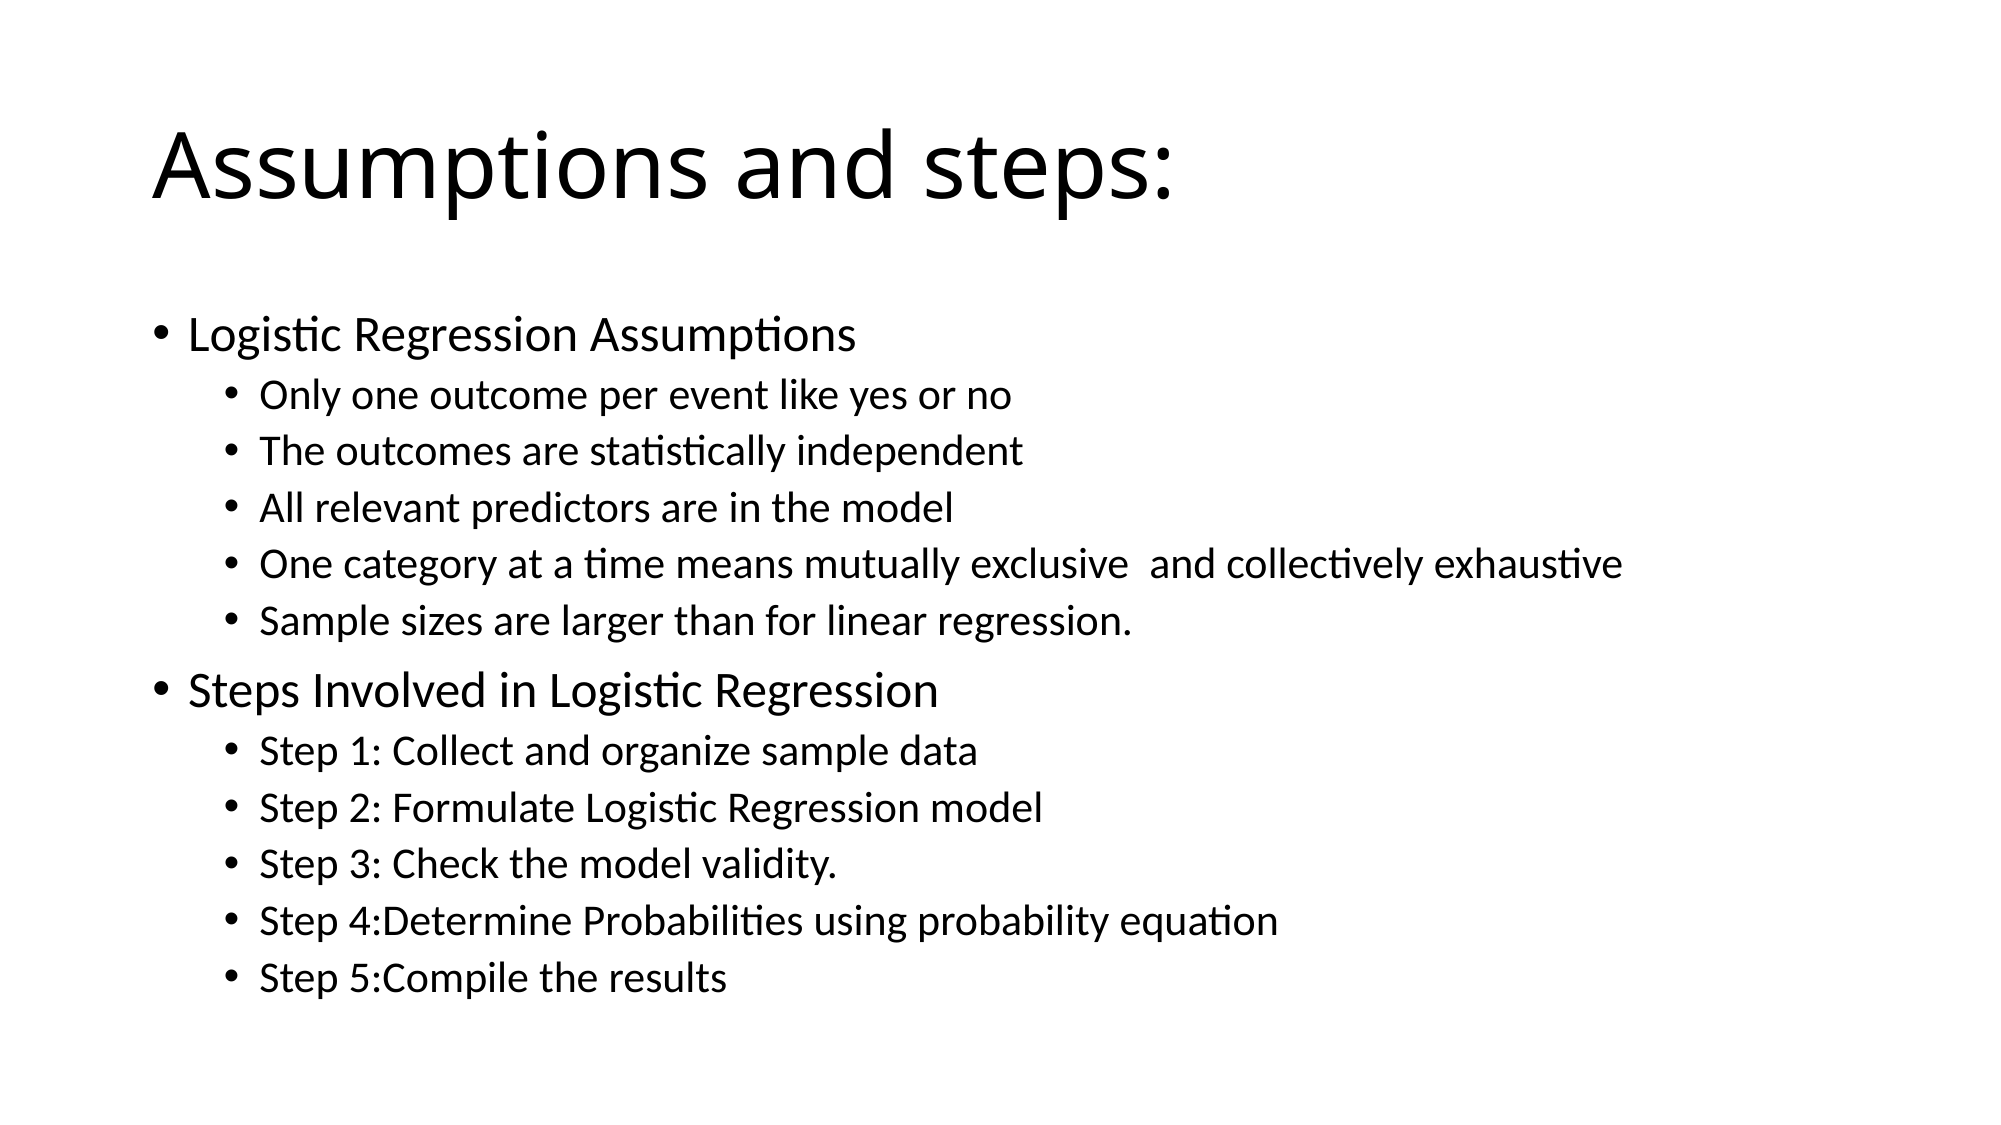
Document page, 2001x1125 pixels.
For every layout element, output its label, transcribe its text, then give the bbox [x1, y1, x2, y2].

list Logistic Regression Assumptions Only one outcome per event like yes or no The outcomes are statistically independent All relevant predictors are in the model One category at a time means mutually exclusive and collectively exhaustive Sample sizes are larger than for linear regression. Steps Involved in Logistic Regression Step 1: Collect and organize sample data Step 2: Formulate Logistic Regression model Step 3: Check the model validity. Step 4:Determine Probabilities using probability equation Step 5:Compile the results [137, 299, 1863, 1014]
title Assumptions and steps: [137, 59, 1863, 278]
